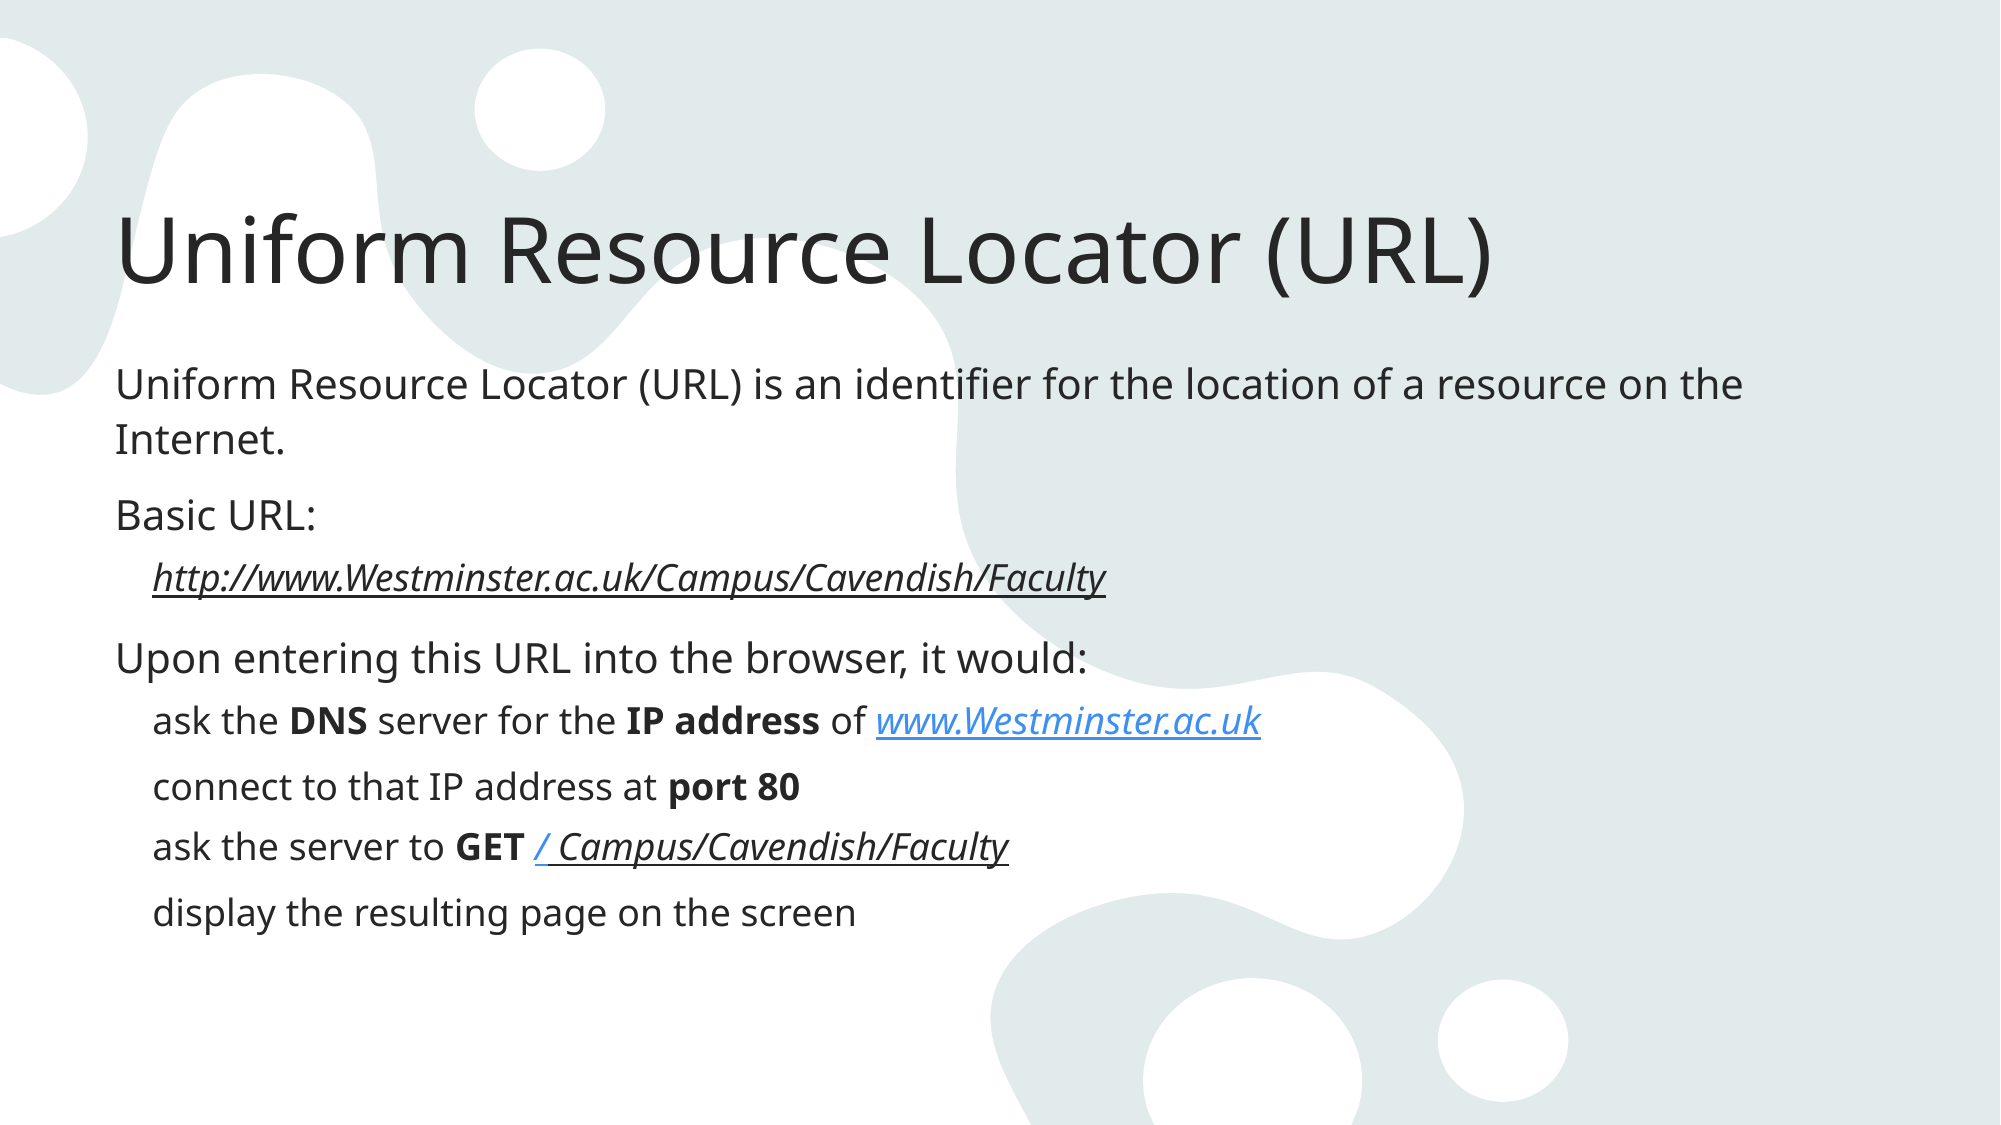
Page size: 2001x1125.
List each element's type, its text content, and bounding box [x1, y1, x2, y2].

title Uniform Resource Locator (URL) [99, 91, 1900, 309]
list Uniform Resource Locator (URL) is an identifier for the location of a resource on the Internet. Basic URL: http://www.Westminster.ac.uk/Campus/Cavendish/Faculty Upon entering this URL into the browser, it would: ask the DNS server for the IP address of www.Westminster.ac.uk connect to that IP address at port 80 ask the server to GET / Campus/Cavendish/Faculty display the resulting page on the screen [99, 345, 1900, 1008]
